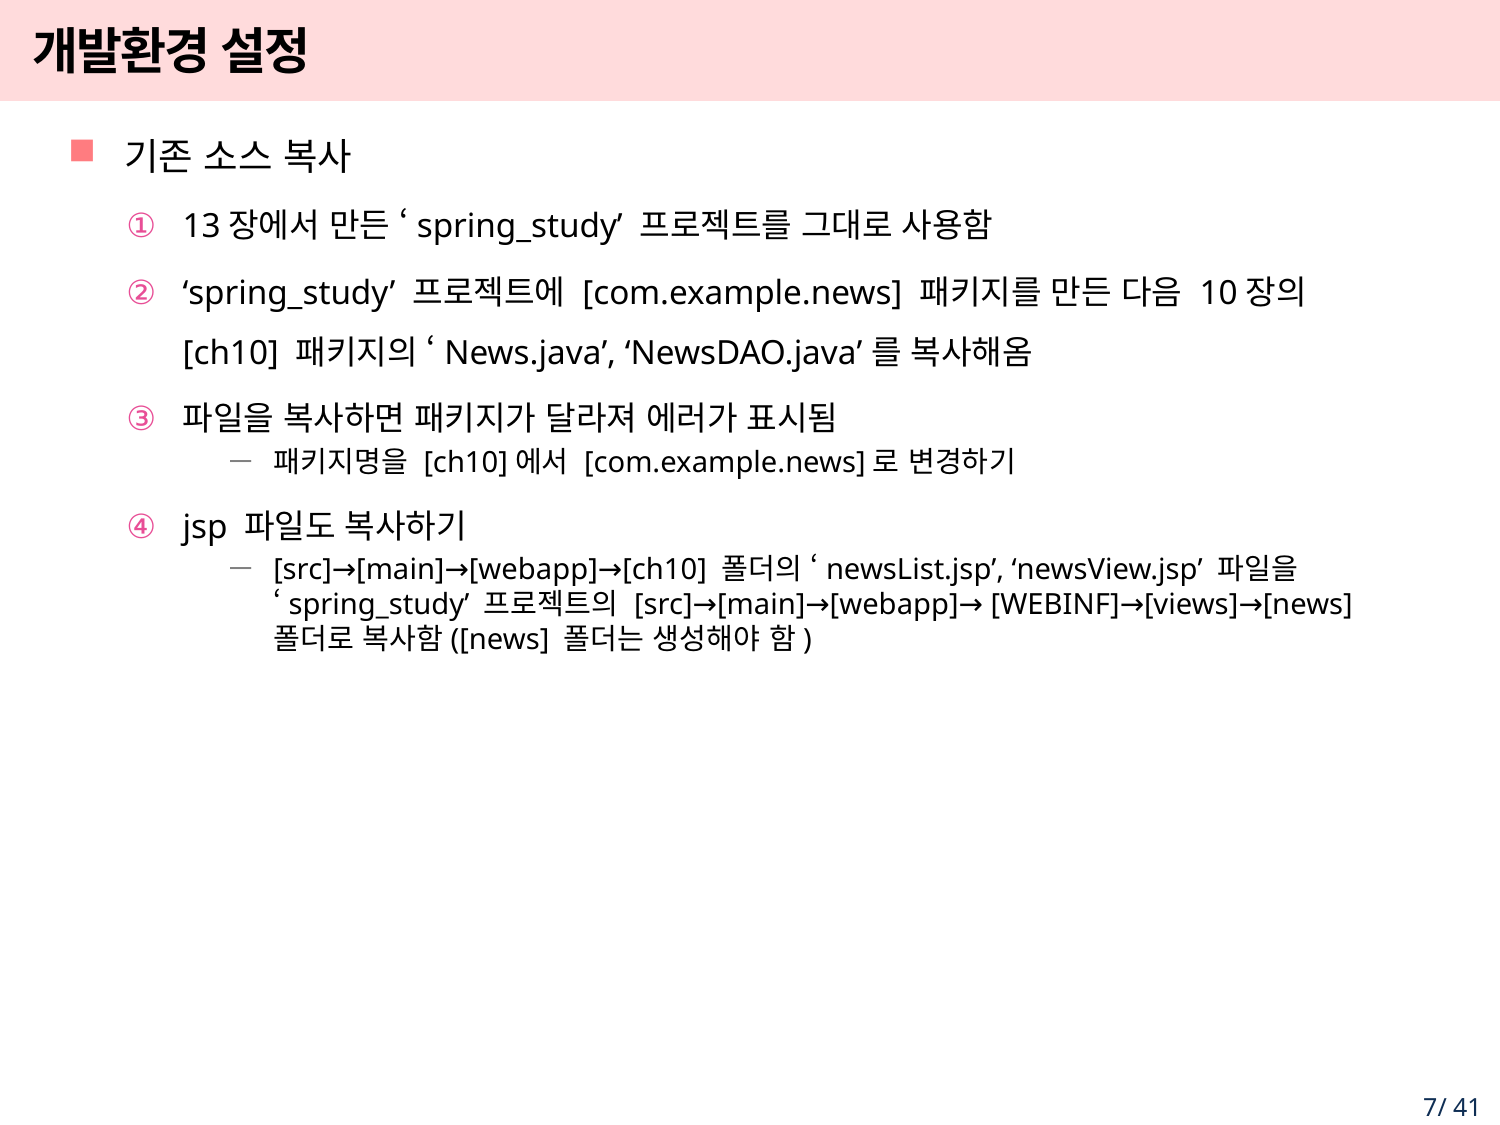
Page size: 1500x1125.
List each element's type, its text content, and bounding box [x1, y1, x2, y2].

list 기존 소스 복사 13장에서 만든 ‘spring_study’ 프로젝트를 그대로 사용함 ‘spring_study’ 프로젝트에 [com.example.news] 패키지를 만든 다음 10장의 [ch10] 패키지의 ‘News.java’, ‘NewsDAO.java’를 복사해옴 파일을 복사하면 패키지가 달라져 에러가 표시됨 패키지명을 [ch10]에서 [com.example.news]로 변경하기 jsp 파일도 복사하기 [src]→[main]→[webapp]→[ch10] 폴더의 ‘newsList.jsp’, ‘newsView.jsp’ 파일을 ‘spring_study’ 프로젝트의 [src]→[main]→[webapp]→ [WEBINF]→[views]→[news] 폴더로 복사함([news] 폴더는 생성해야 함) [53, 125, 1425, 1005]
title 개발환경 설정 [17, 10, 1295, 89]
